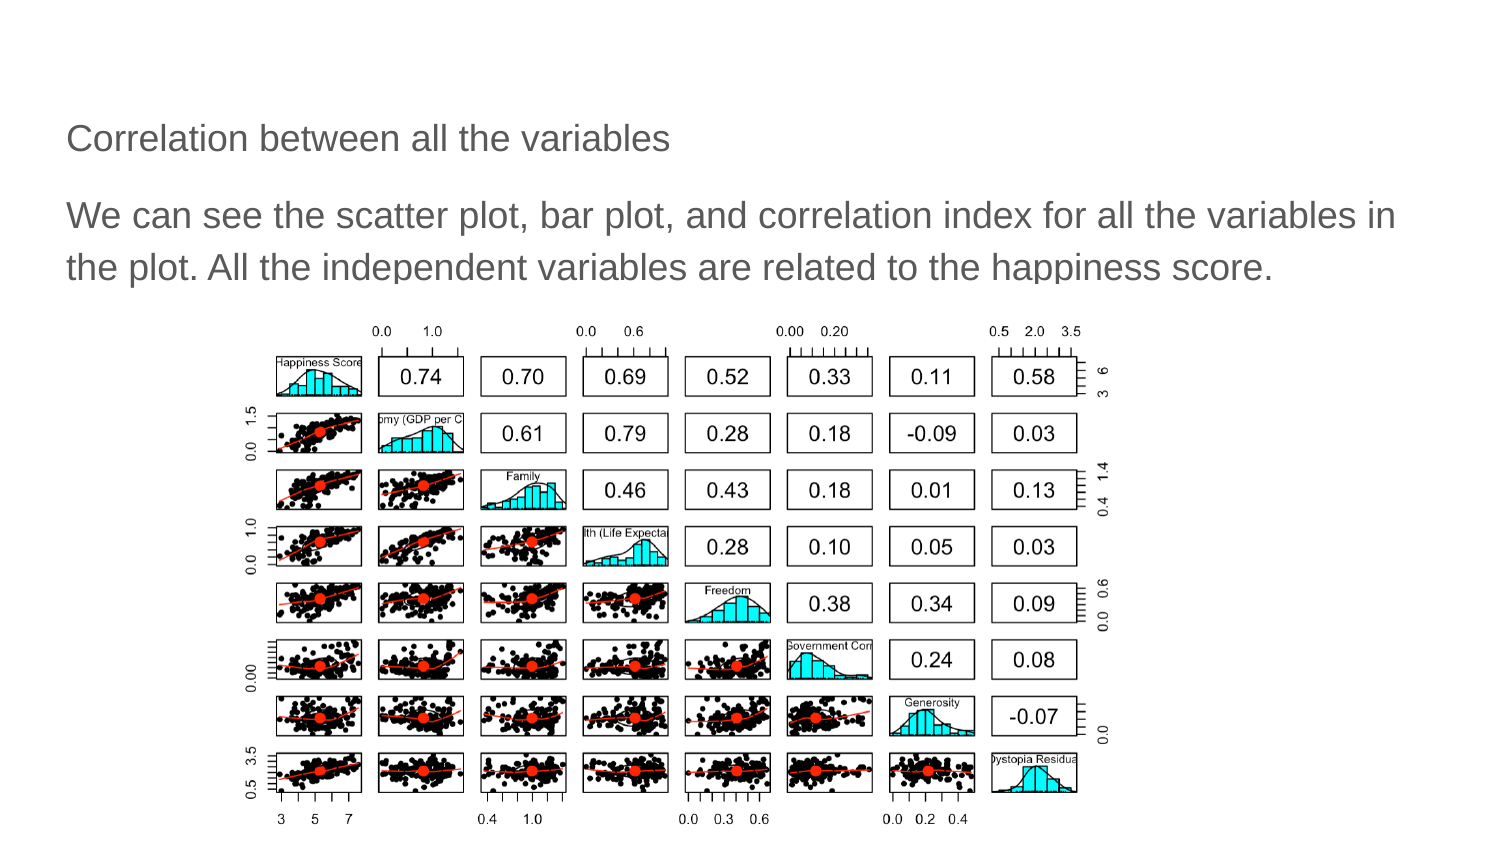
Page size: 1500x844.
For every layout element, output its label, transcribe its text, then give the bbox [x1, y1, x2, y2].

picture [237, 284, 1117, 837]
list Correlation between all the variables We can see the scatter plot, bar plot, and correlation index for all the variables in the plot. All the independent variables are related to the happiness score. [51, 92, 1449, 756]
